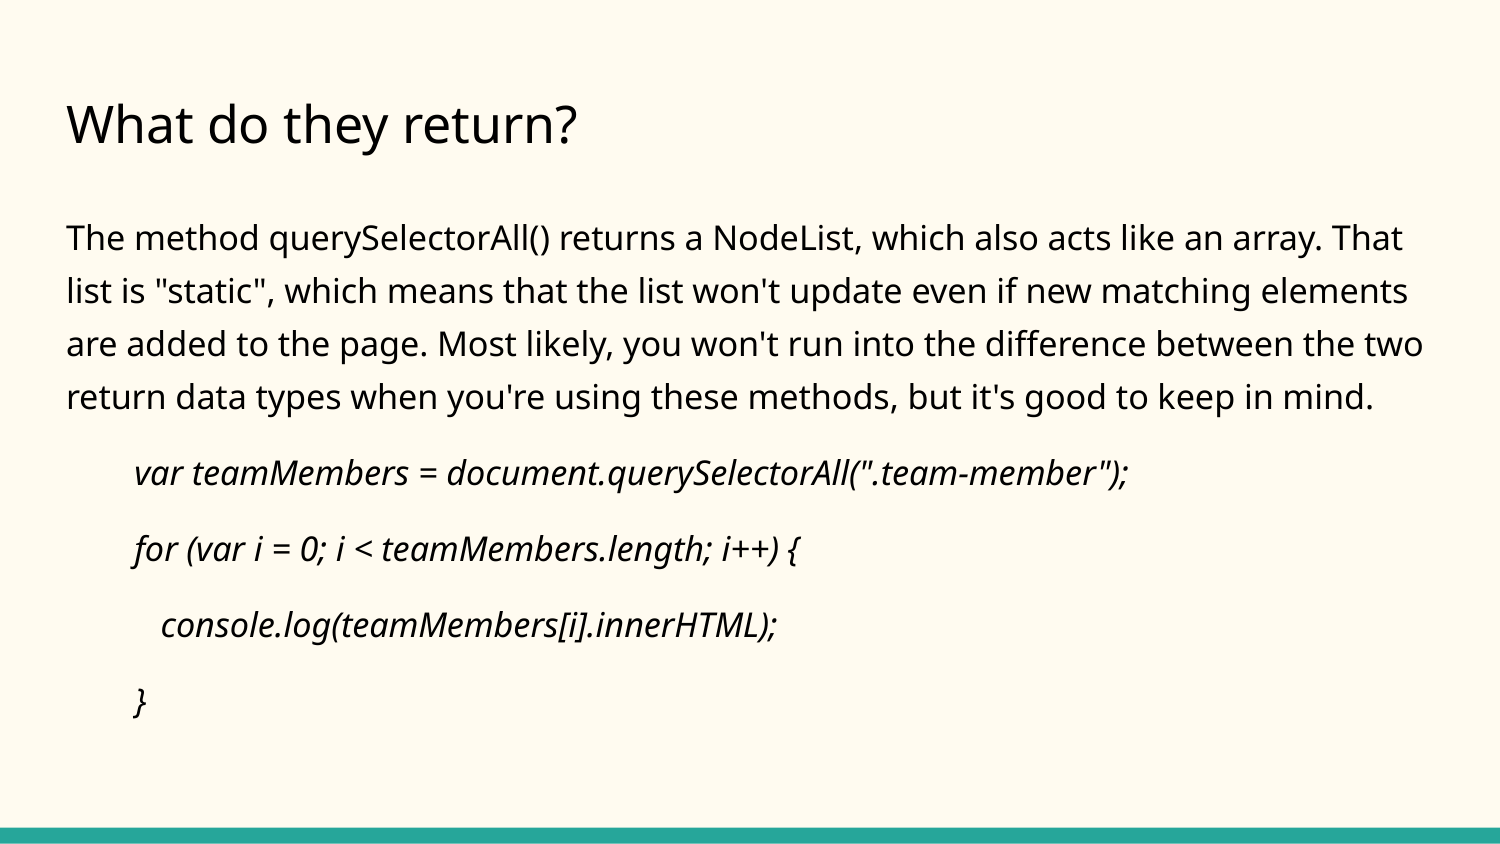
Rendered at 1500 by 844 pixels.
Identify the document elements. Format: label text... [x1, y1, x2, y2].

list The method querySelectorAll() returns a NodeList, which also acts like an array. That list is "static", which means that the list won't update even if new matching elements are added to the page. Most likely, you won't run into the difference between the two return data types when you're using these methods, but it's good to keep in mind. var teamMembers = document.querySelectorAll(".team-member"); for (var i = 0; i < teamMembers.length; i++) { console.log(teamMembers[i].innerHTML); } [51, 192, 1449, 750]
title What do they return? [51, 72, 1449, 174]
